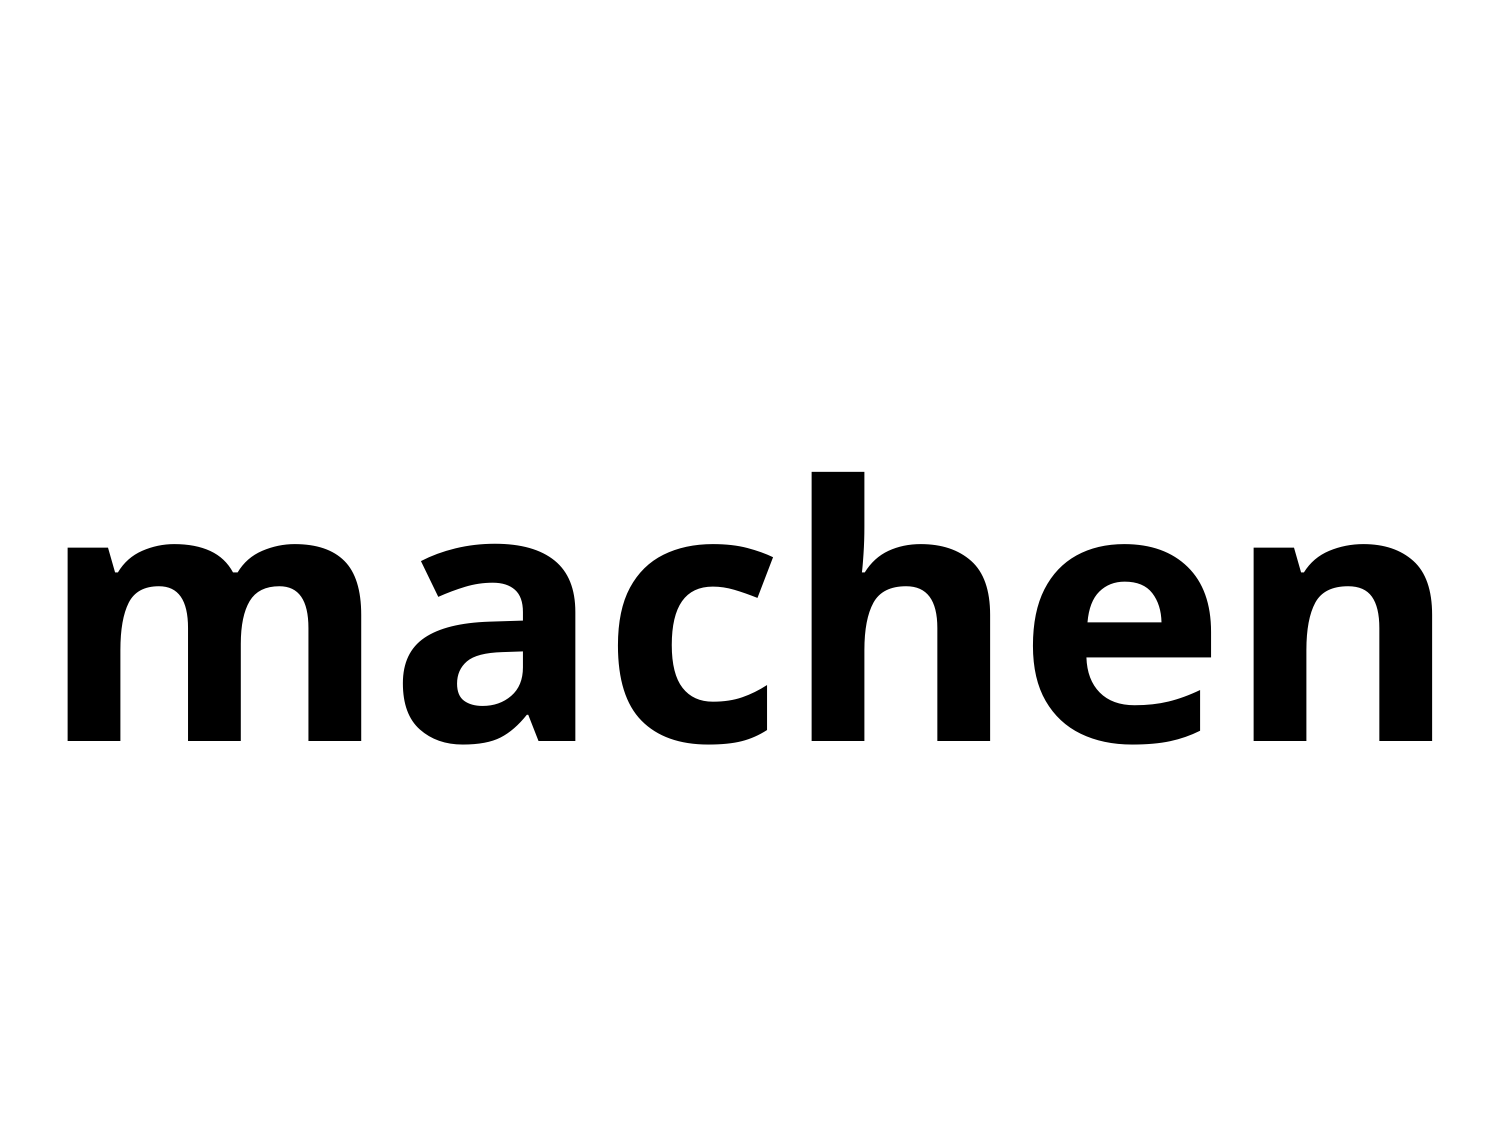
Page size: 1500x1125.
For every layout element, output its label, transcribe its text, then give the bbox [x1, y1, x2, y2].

text_box machen [112, 224, 1388, 975]
